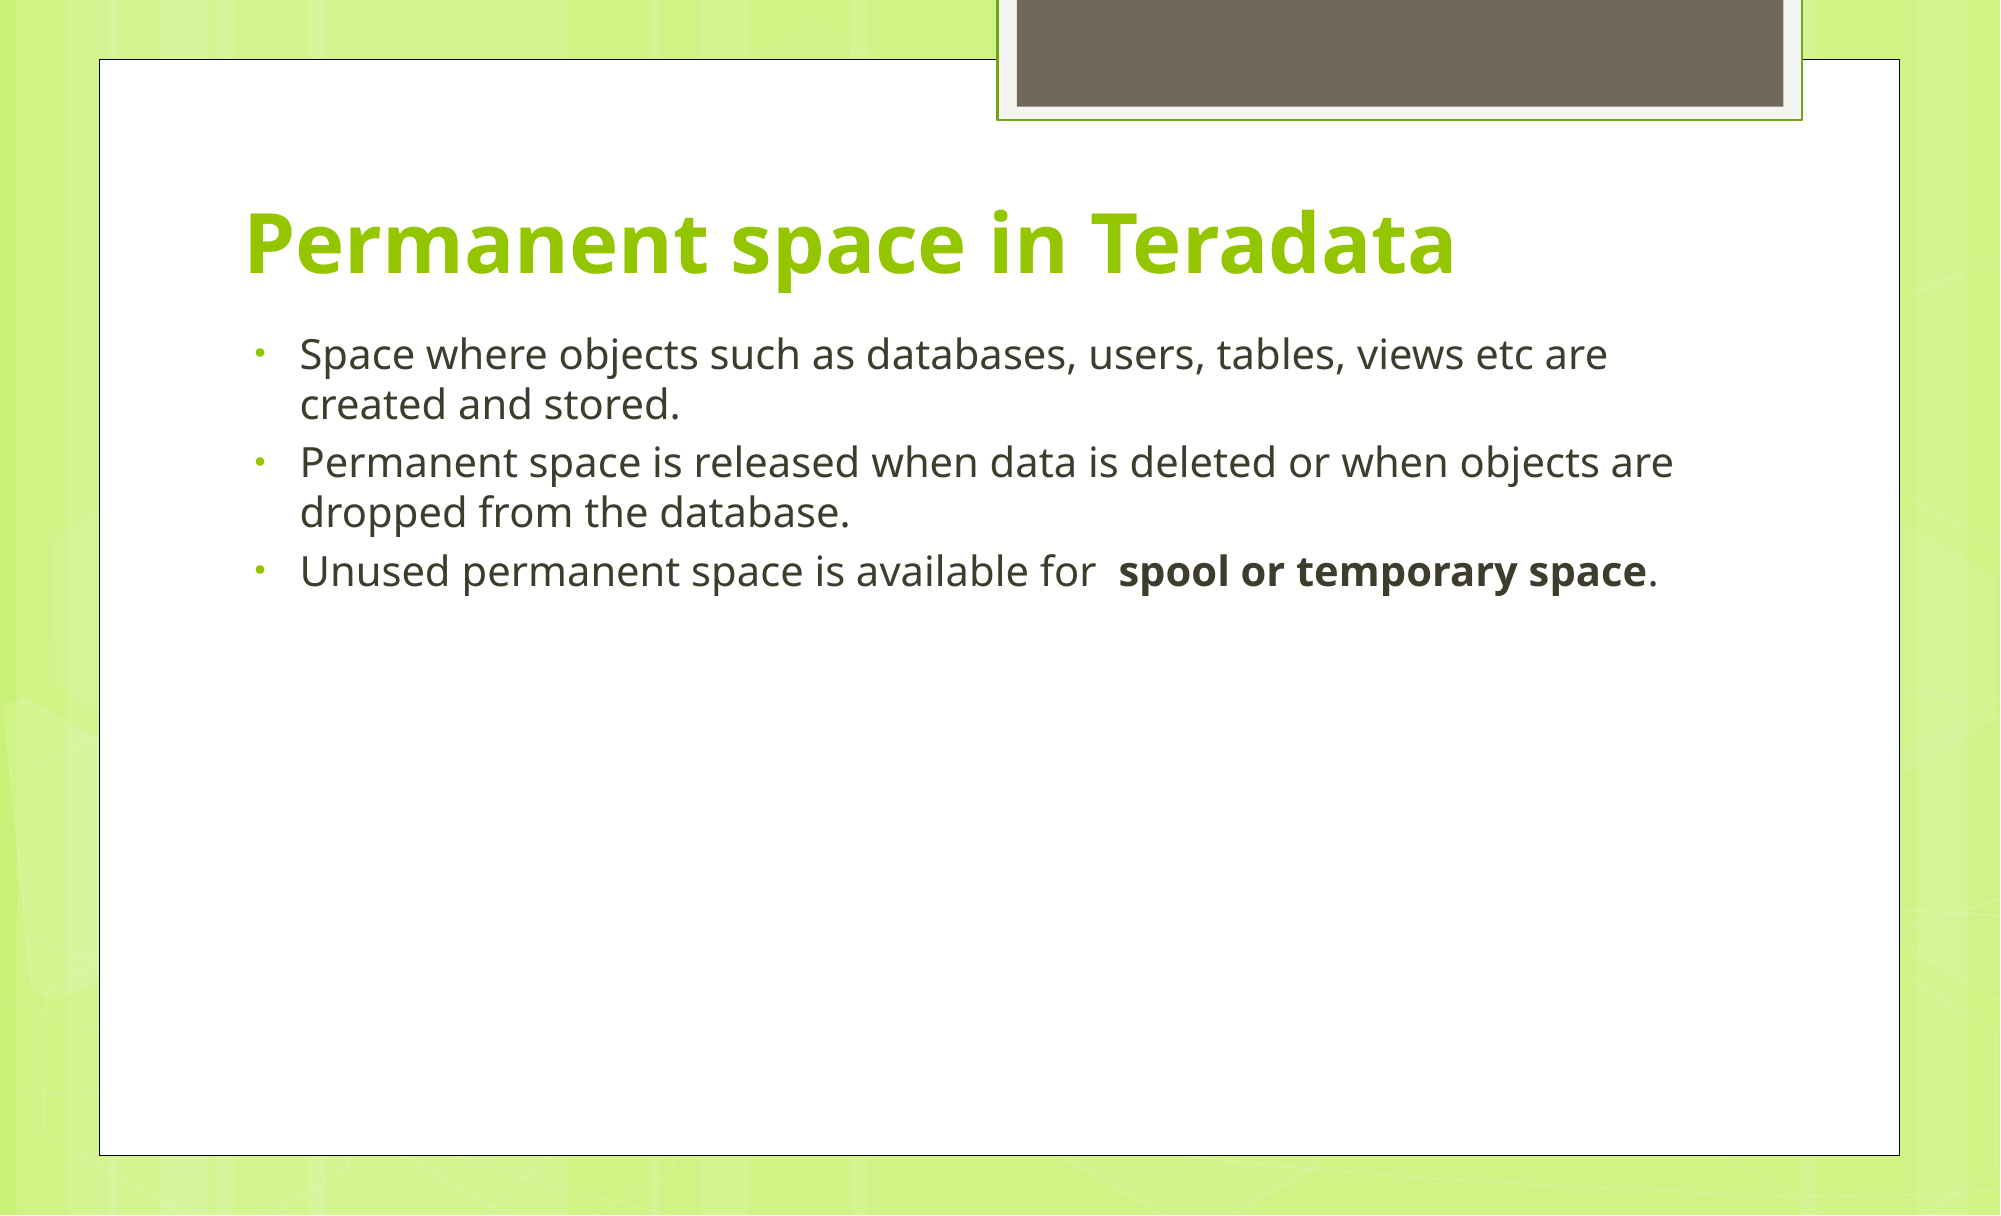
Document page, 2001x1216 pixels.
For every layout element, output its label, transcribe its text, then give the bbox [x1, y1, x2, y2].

title Permanent space in Teradata [228, 182, 1765, 298]
list Space where objects such as databases, users, tables, views etc are created and stored. Permanent space is released when data is deleted or when objects are dropped from the database. Unused permanent space is available for spool or temporary space. [228, 320, 1711, 1034]
